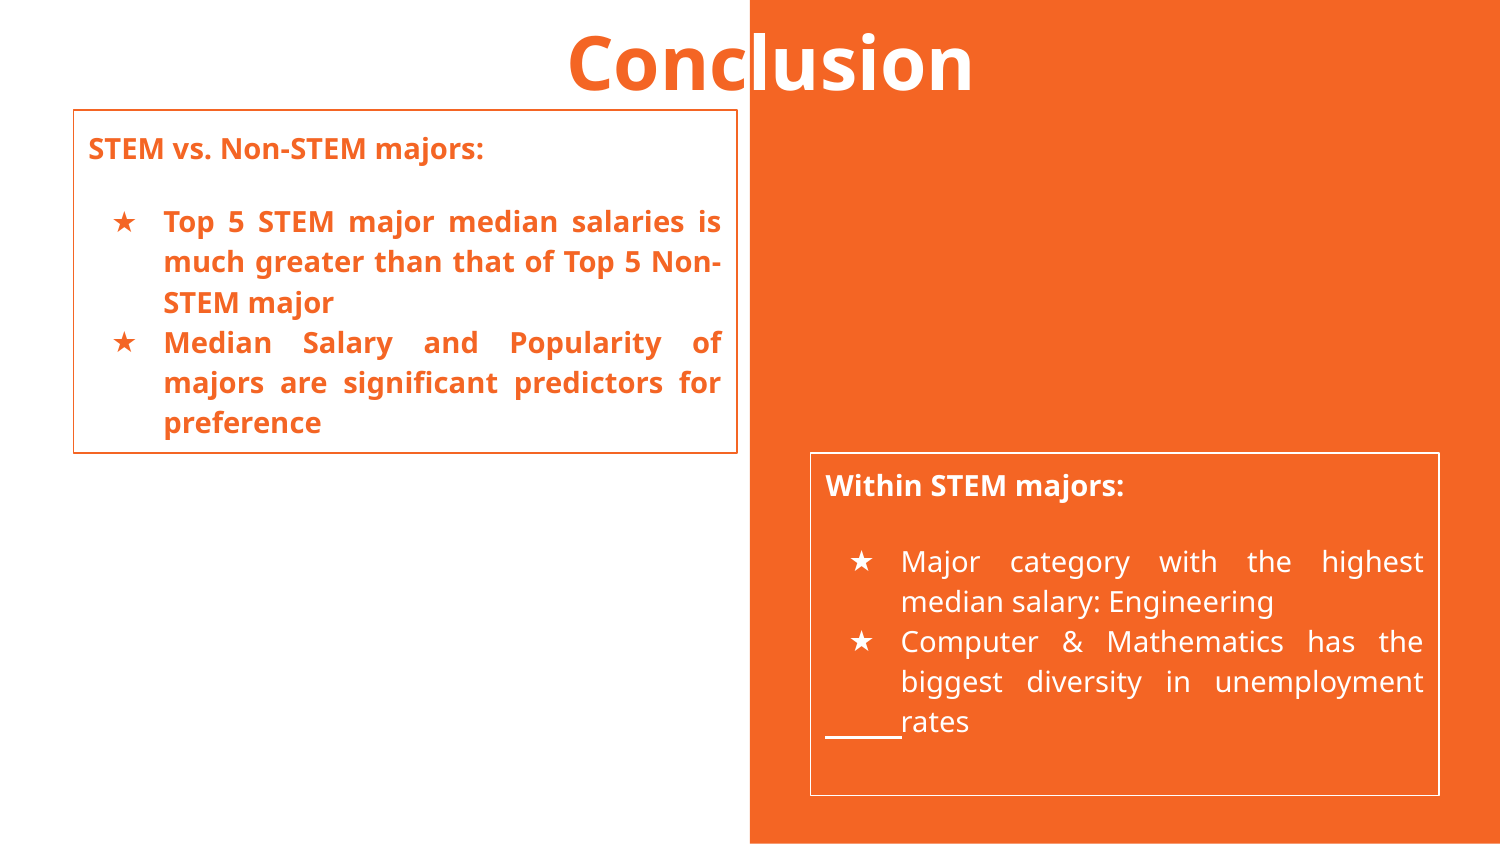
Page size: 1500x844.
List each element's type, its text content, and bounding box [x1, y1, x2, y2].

text_box Within STEM majors: Major category with the highest median salary: Engineering Computer & Mathematics has the biggest diversity in unemployment rates [810, 452, 1439, 796]
text_box Conclusion [314, 0, 1228, 86]
subtitle STEM vs. Non-STEM majors: Top 5 STEM major median salaries is much greater than that of Top 5 Non-STEM major Median Salary and Popularity of majors are significant predictors for preference [73, 110, 737, 453]
